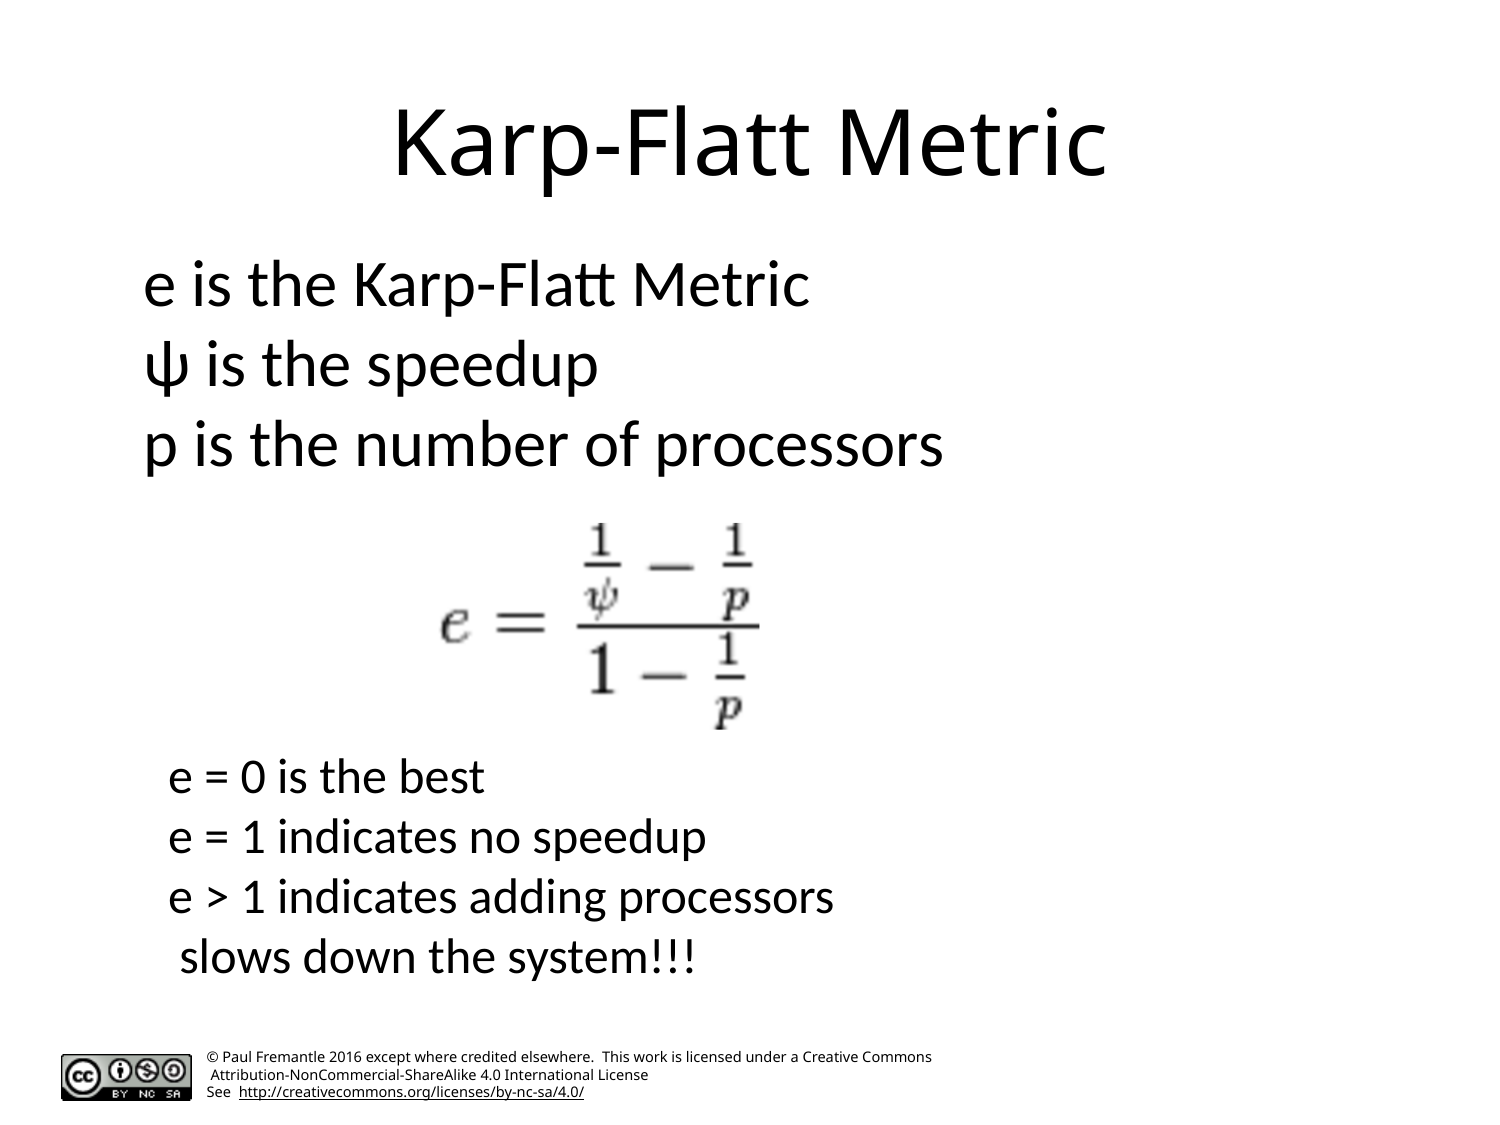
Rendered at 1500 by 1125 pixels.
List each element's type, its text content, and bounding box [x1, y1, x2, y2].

picture [61, 1054, 192, 1101]
text_box e = 0 is the best e = 1 indicates no speedup e > 1 indicates adding processors slows down the system!!! [153, 736, 860, 991]
title Karp-Flatt Metric [75, 45, 1425, 233]
picture [375, 499, 873, 761]
text_box e is the Karp-Flatt Metric ψ is the speedup p is the number of processors [128, 232, 971, 488]
